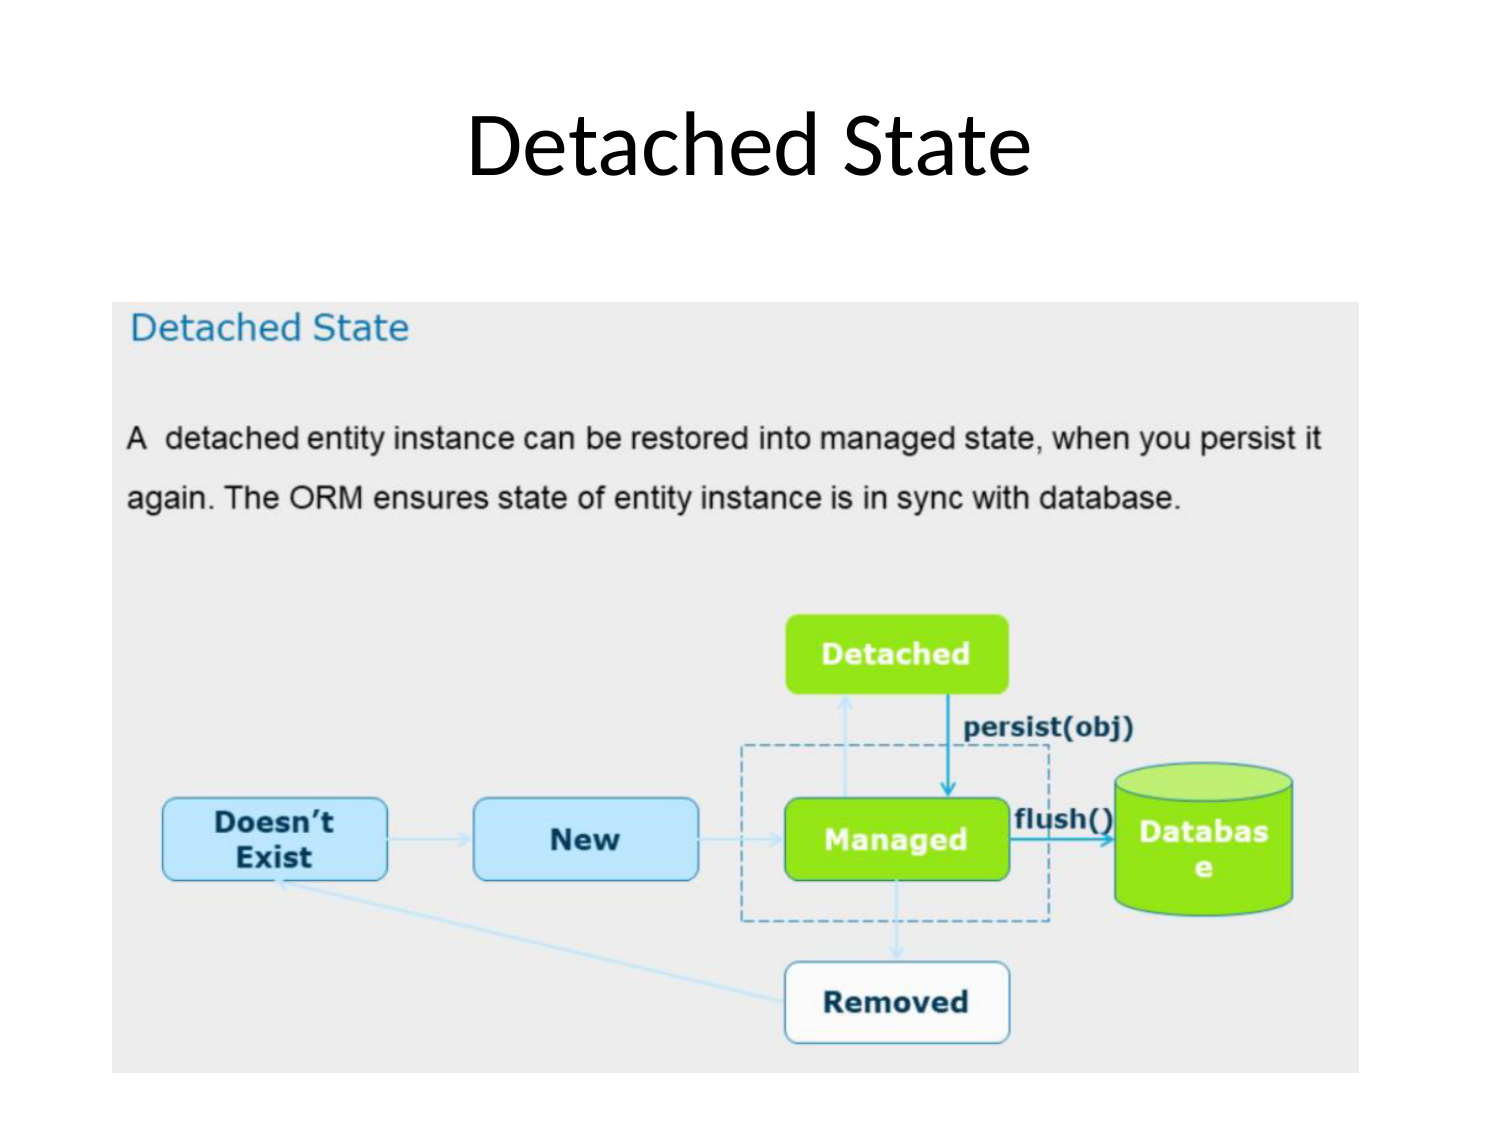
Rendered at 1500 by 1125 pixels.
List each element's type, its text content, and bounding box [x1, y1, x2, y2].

title Detached State [75, 45, 1425, 233]
picture [111, 302, 1360, 1073]
